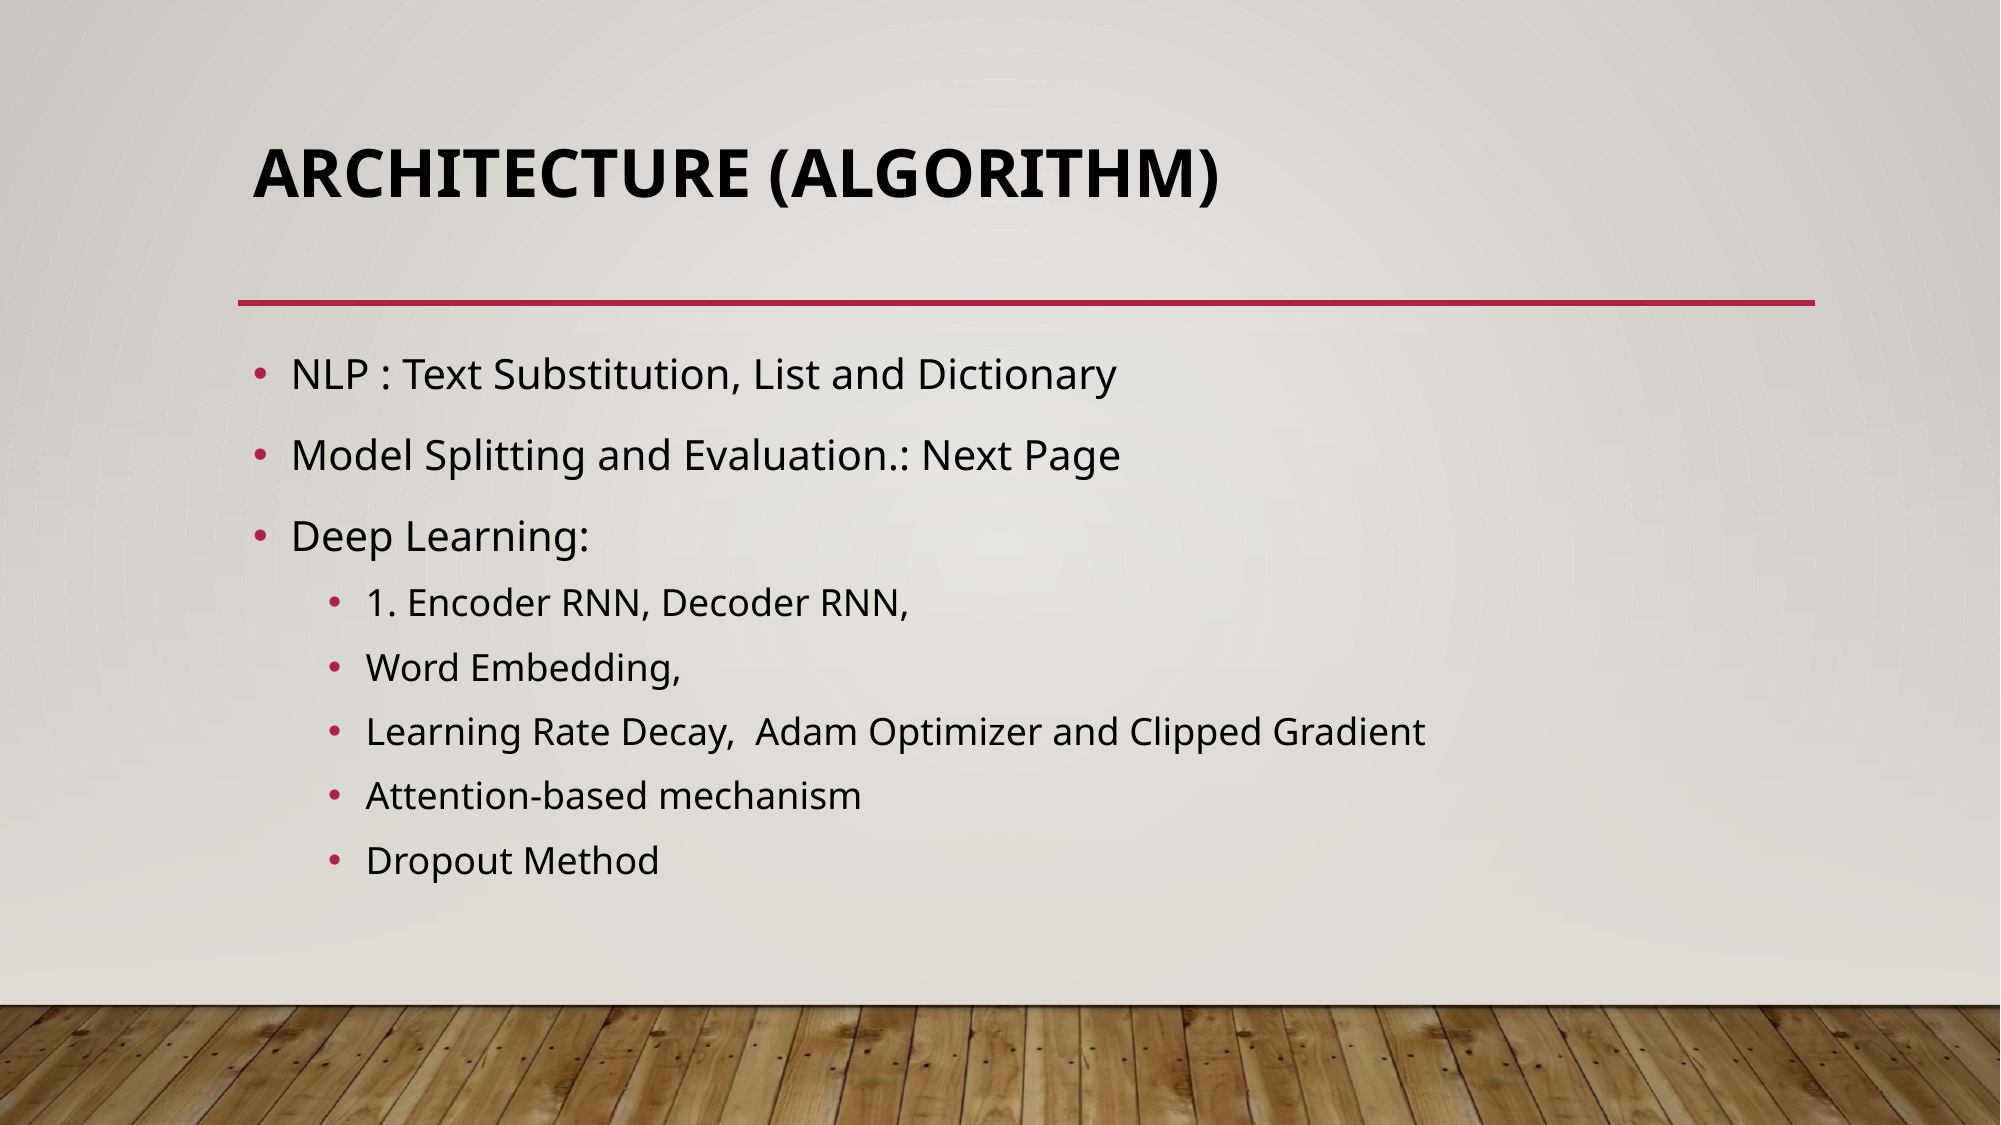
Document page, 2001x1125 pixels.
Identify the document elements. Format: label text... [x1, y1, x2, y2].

list NLP : Text Substitution, List and Dictionary Model Splitting and Evaluation.: Next Page Deep Learning: 1. Encoder RNN, Decoder RNN, Word Embedding, Learning Rate Decay, Adam Optimizer and Clipped Gradient Attention-based mechanism Dropout Method [238, 330, 1814, 897]
title Architecture (Algorithm) [238, 131, 1814, 305]
picture [0, 1005, 2000, 1125]
